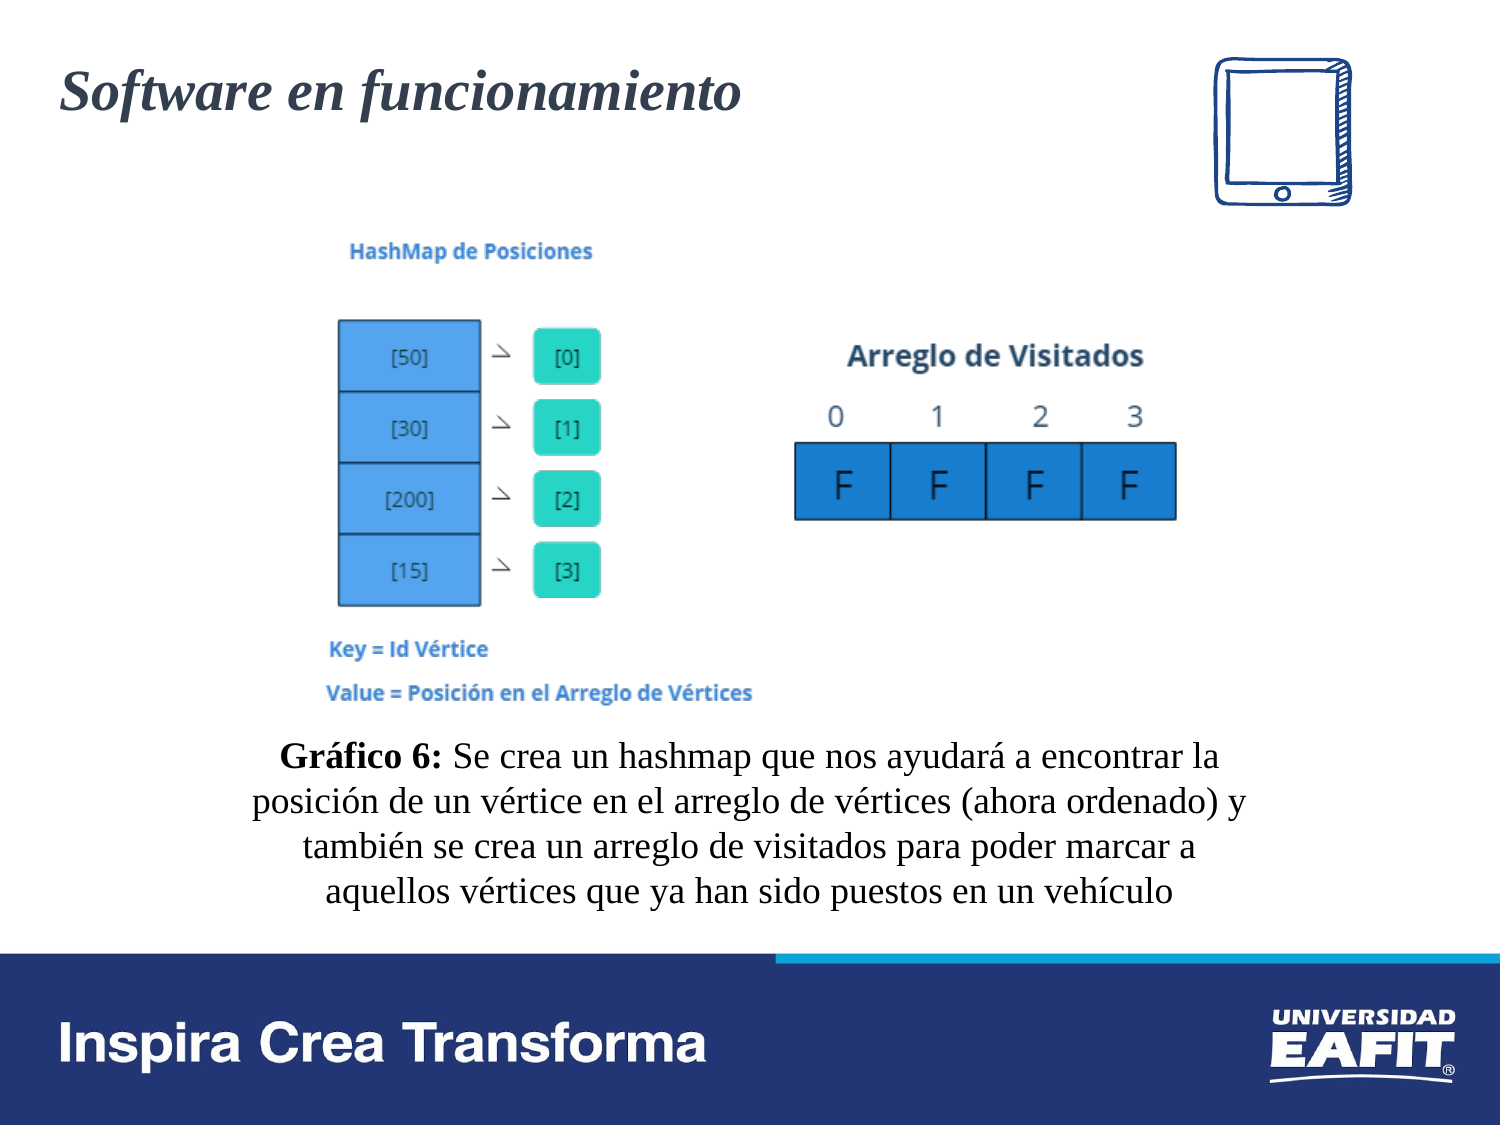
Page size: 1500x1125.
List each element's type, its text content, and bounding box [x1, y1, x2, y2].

text_box Software en funcionamiento [44, 41, 1339, 143]
text_box Gráfico 6: Se crea un hashmap que nos ayudará a encontrar la posición de un vértice en el arreglo de vértices (ahora ordenado) y también se crea un arreglo de visitados para poder marcar a aquellos vértices que ya han sido puestos en un vehículo [229, 723, 1271, 924]
text_box [1213, 58, 1353, 207]
picture [0, 0, 1500, 1125]
